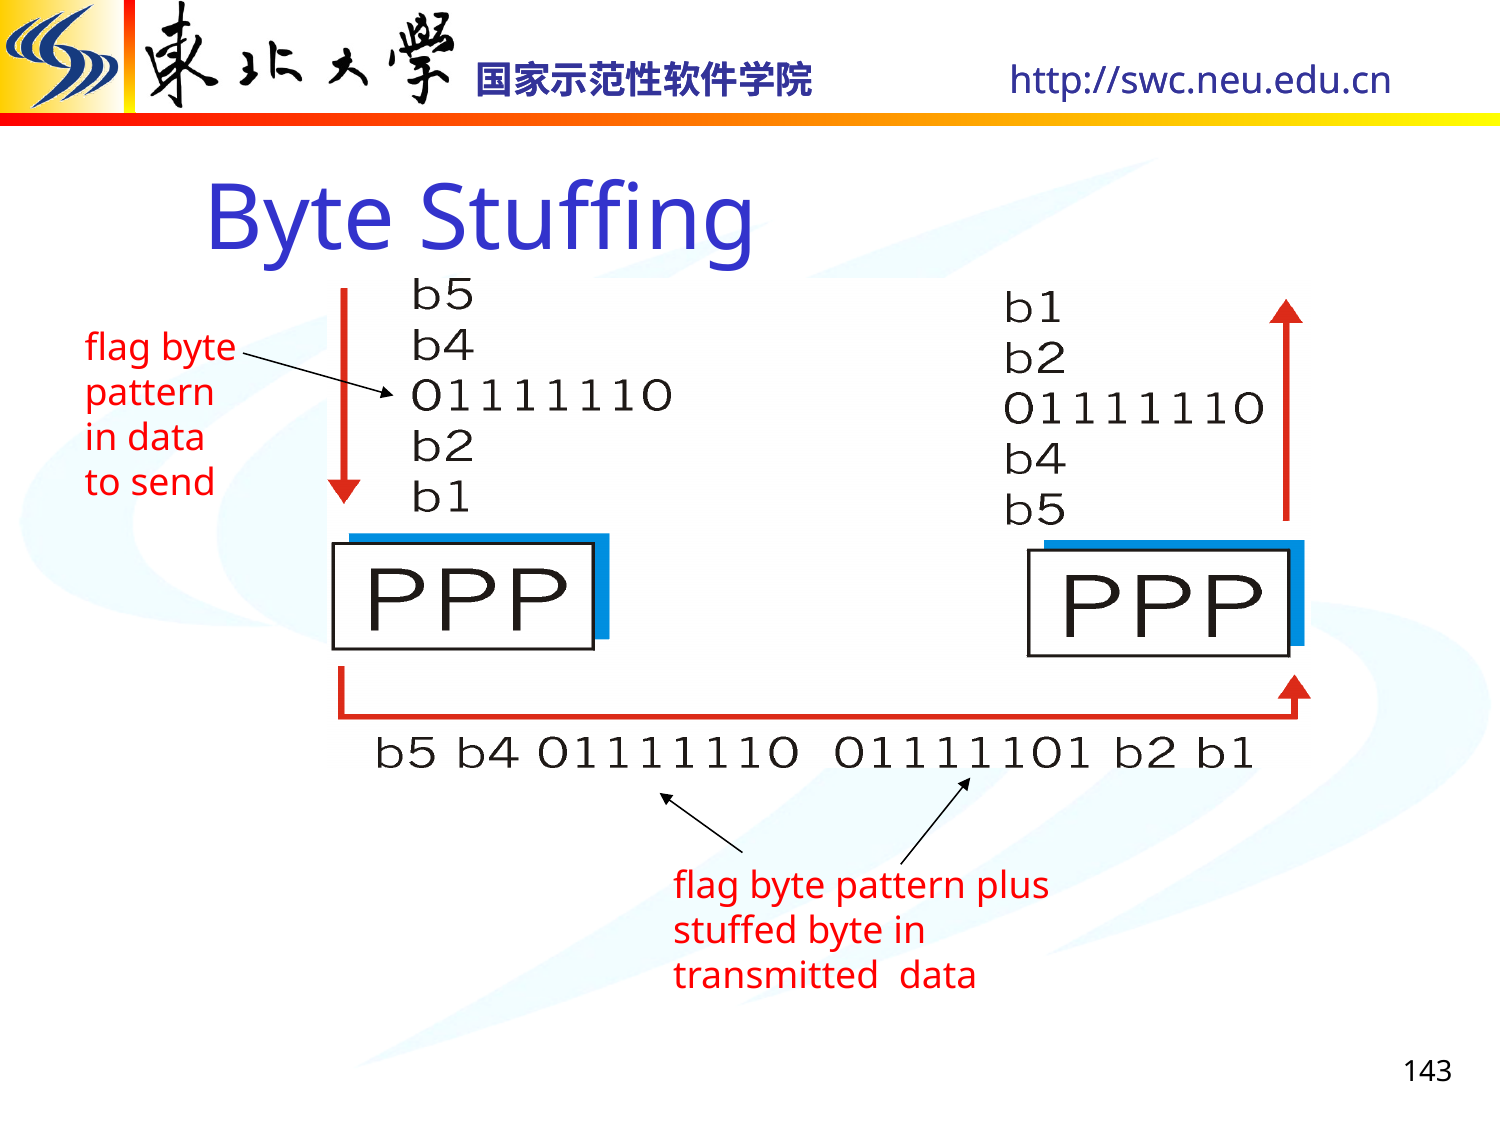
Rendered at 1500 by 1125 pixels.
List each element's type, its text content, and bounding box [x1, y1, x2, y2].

text_box [659, 792, 743, 853]
text_box flag byte pattern in data to send [69, 315, 252, 511]
title Byte Stuffing [188, 35, 1468, 275]
text_box flag byte pattern plus stuffed byte in transmitted data [658, 853, 1122, 1004]
picture [327, 277, 1312, 769]
text_box [900, 777, 971, 865]
picture [0, 0, 124, 114]
picture [135, 0, 461, 112]
slide_number 143 [1155, 1024, 1468, 1100]
